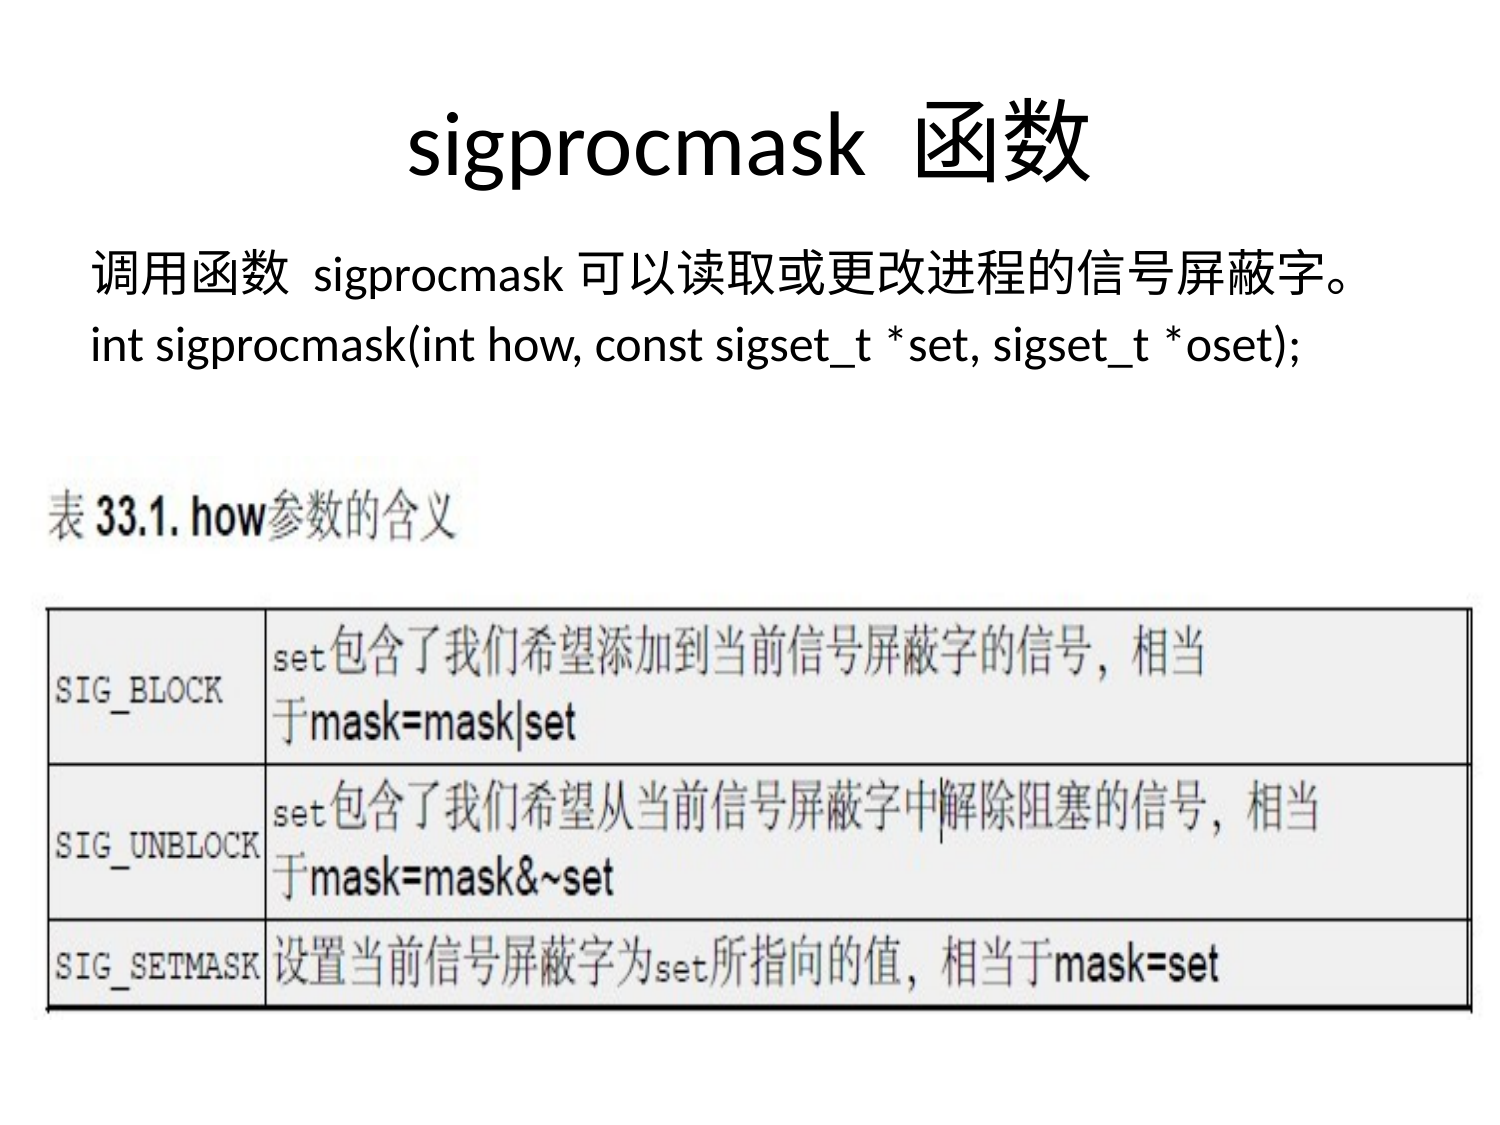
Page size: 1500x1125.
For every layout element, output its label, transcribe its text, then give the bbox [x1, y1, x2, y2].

list 调用函数 sigprocmask可以读取或更改进程的信号屏蔽字。 int sigprocmask(int how, const sigset_t *set, sigset_t *oset); [75, 234, 1425, 411]
picture [0, 456, 1489, 1020]
title sigprocmask 函数 [75, 45, 1425, 233]
